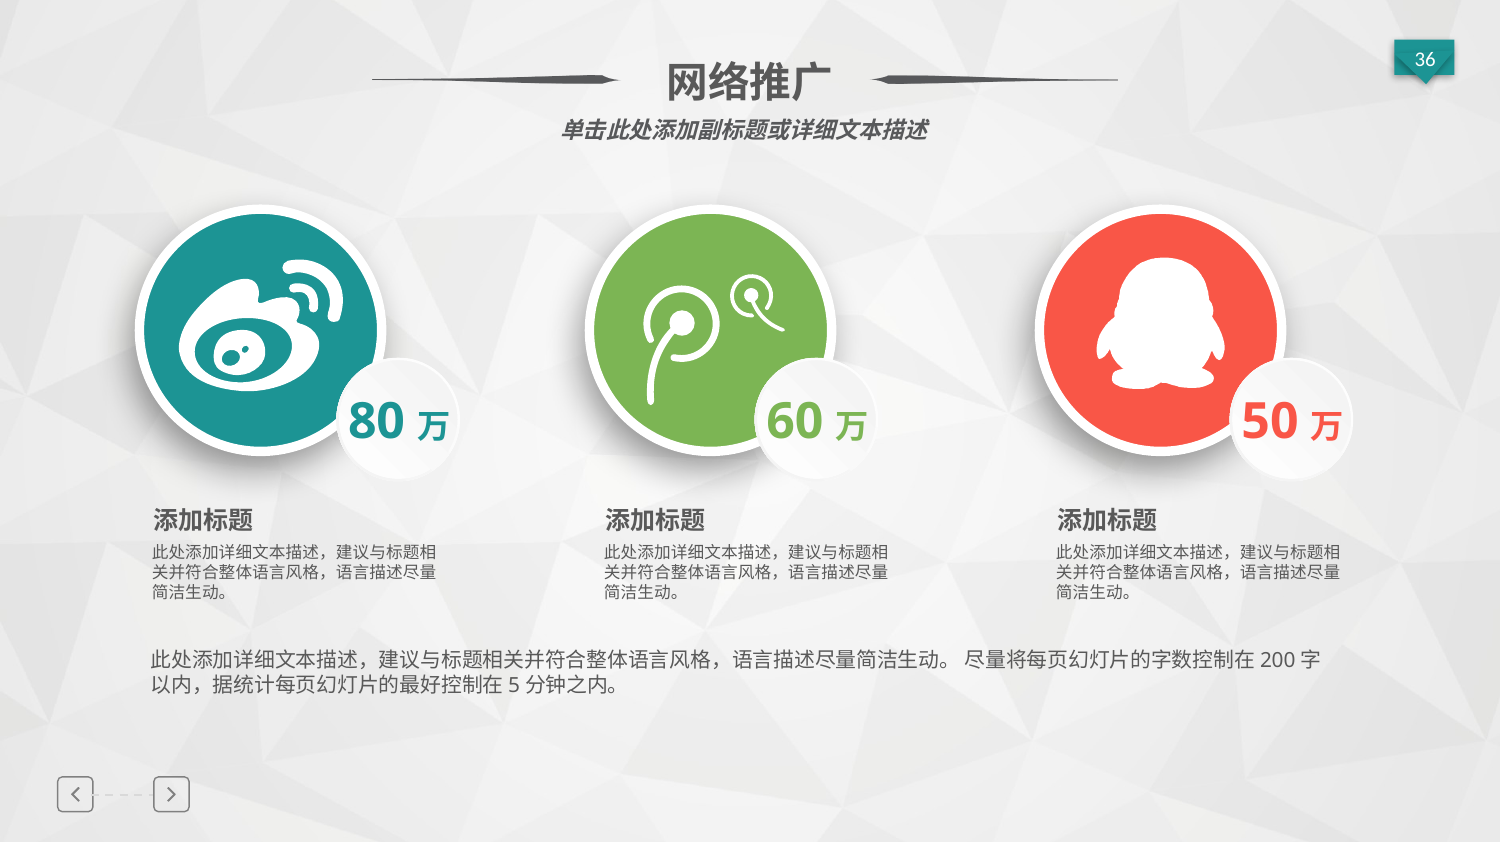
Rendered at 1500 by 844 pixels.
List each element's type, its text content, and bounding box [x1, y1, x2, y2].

text_box 网络推广 [584, 55, 916, 106]
text_box 此处添加详细文本描述，建议与标题相关并符合整体语言风格，语言描述尽量简洁生动。 尽量将每页幻灯片的字数控制在200字以内，据统计每页幻灯片的最好控制在5分钟之内。 [135, 638, 1350, 704]
picture [0, 0, 1500, 842]
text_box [139, 208, 382, 452]
text_box 单击此处添加副标题或详细文本描述 [545, 108, 943, 151]
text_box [1227, 357, 1358, 482]
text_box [588, 496, 917, 611]
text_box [752, 357, 883, 482]
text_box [1040, 496, 1369, 611]
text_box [136, 496, 465, 611]
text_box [334, 357, 465, 482]
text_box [589, 208, 832, 452]
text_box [1039, 208, 1282, 452]
